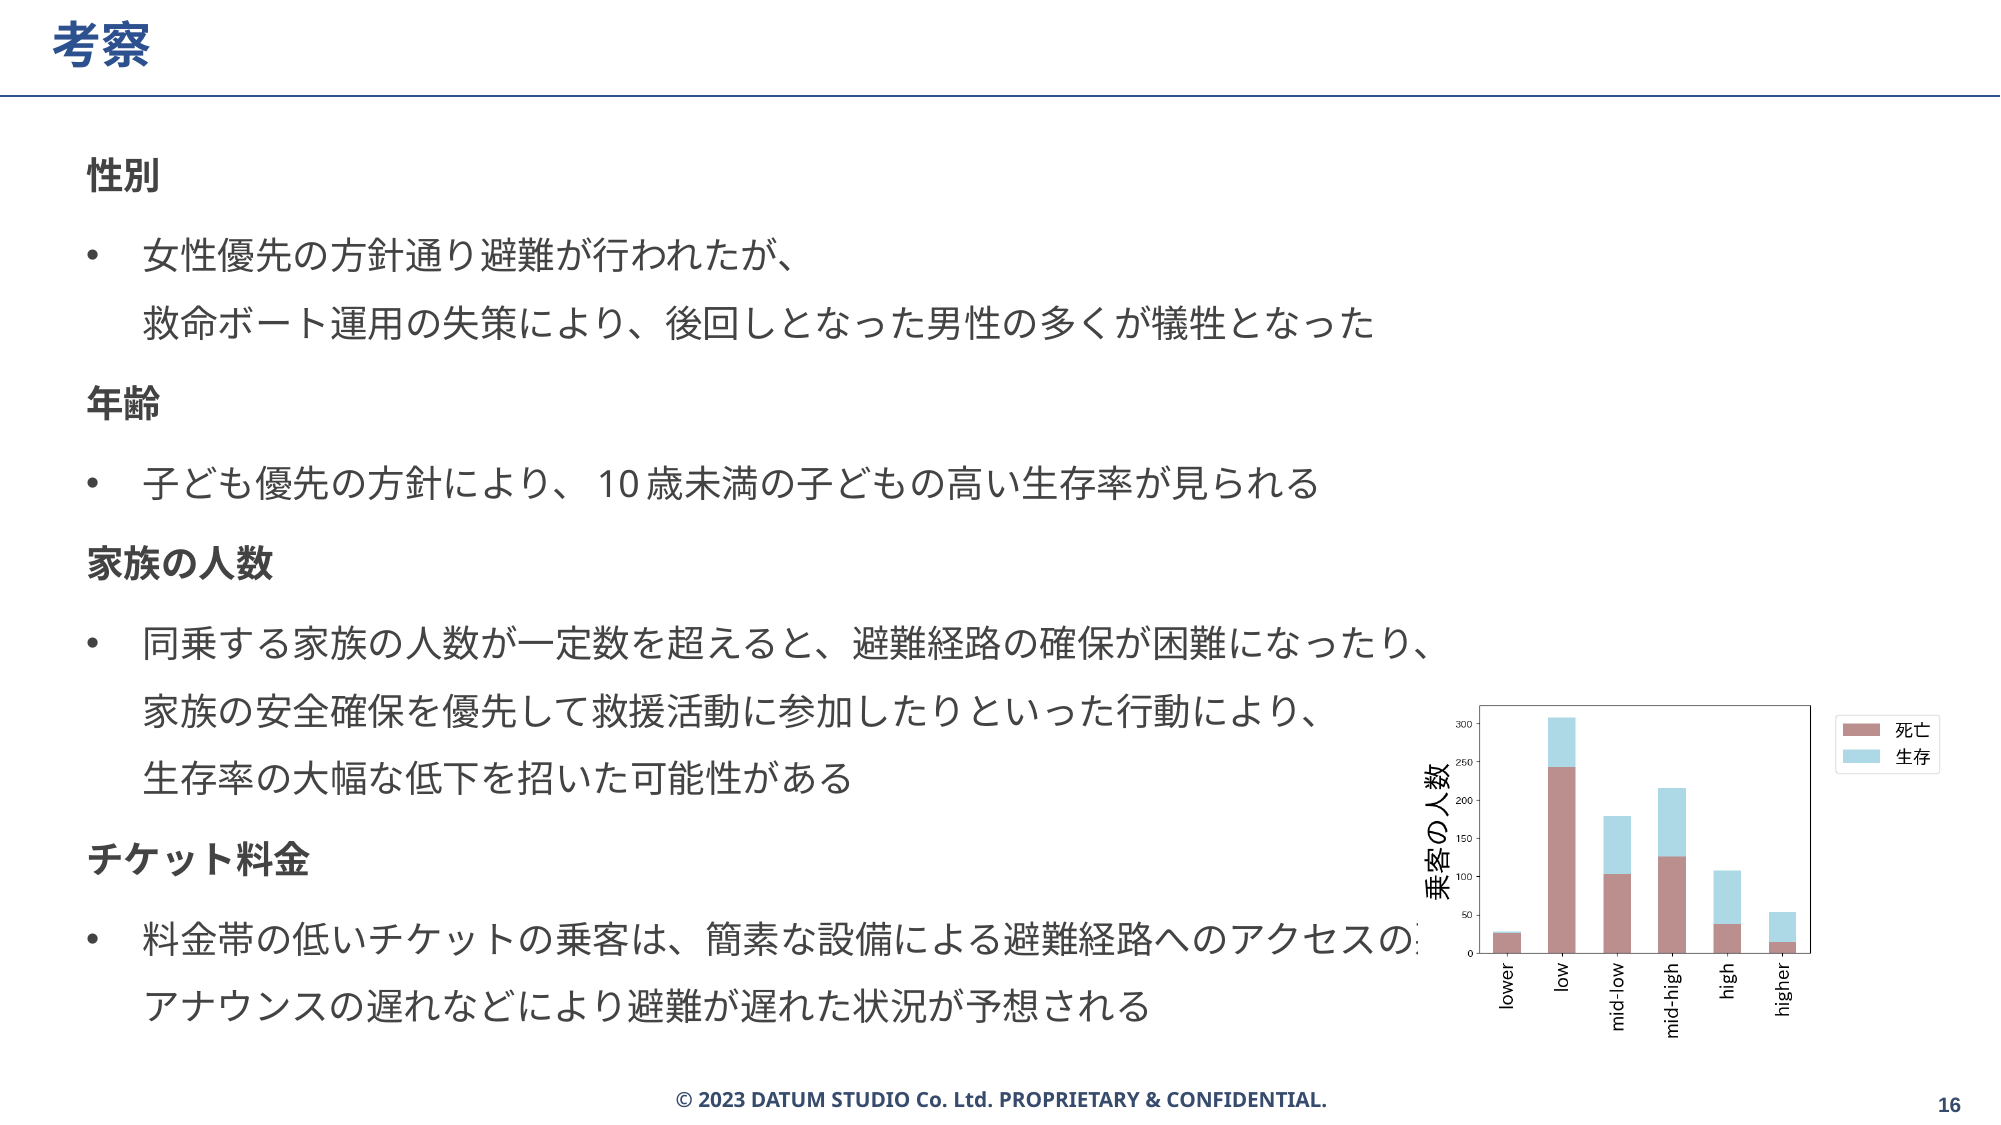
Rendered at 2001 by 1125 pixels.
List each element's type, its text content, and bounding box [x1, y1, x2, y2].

list 性別 女性優先の方針通り避難が行われたが、 救命ボート運用の失策により、後回しとなった男性の多くが犠牲となった 年齢 子ども優先の方針により、10歳未満の子どもの高い生存率が見られる 家族の人数 同乗する家族の人数が一定数を超えると、避難経路の確保が困難になったり、 家族の安全確保を優先して救援活動に参加したりといった行動により、 生存率の大幅な低下を招いた可能性がある チケット料金 料金帯の低いチケットの乗客は、簡素な設備による避難経路へのアクセスの悪さ、 アナウンスの遅れなどにより避難が遅れた状況が予想される [54, 121, 1945, 1043]
picture [1418, 699, 1946, 1043]
title 考察 [0, 0, 2000, 95]
